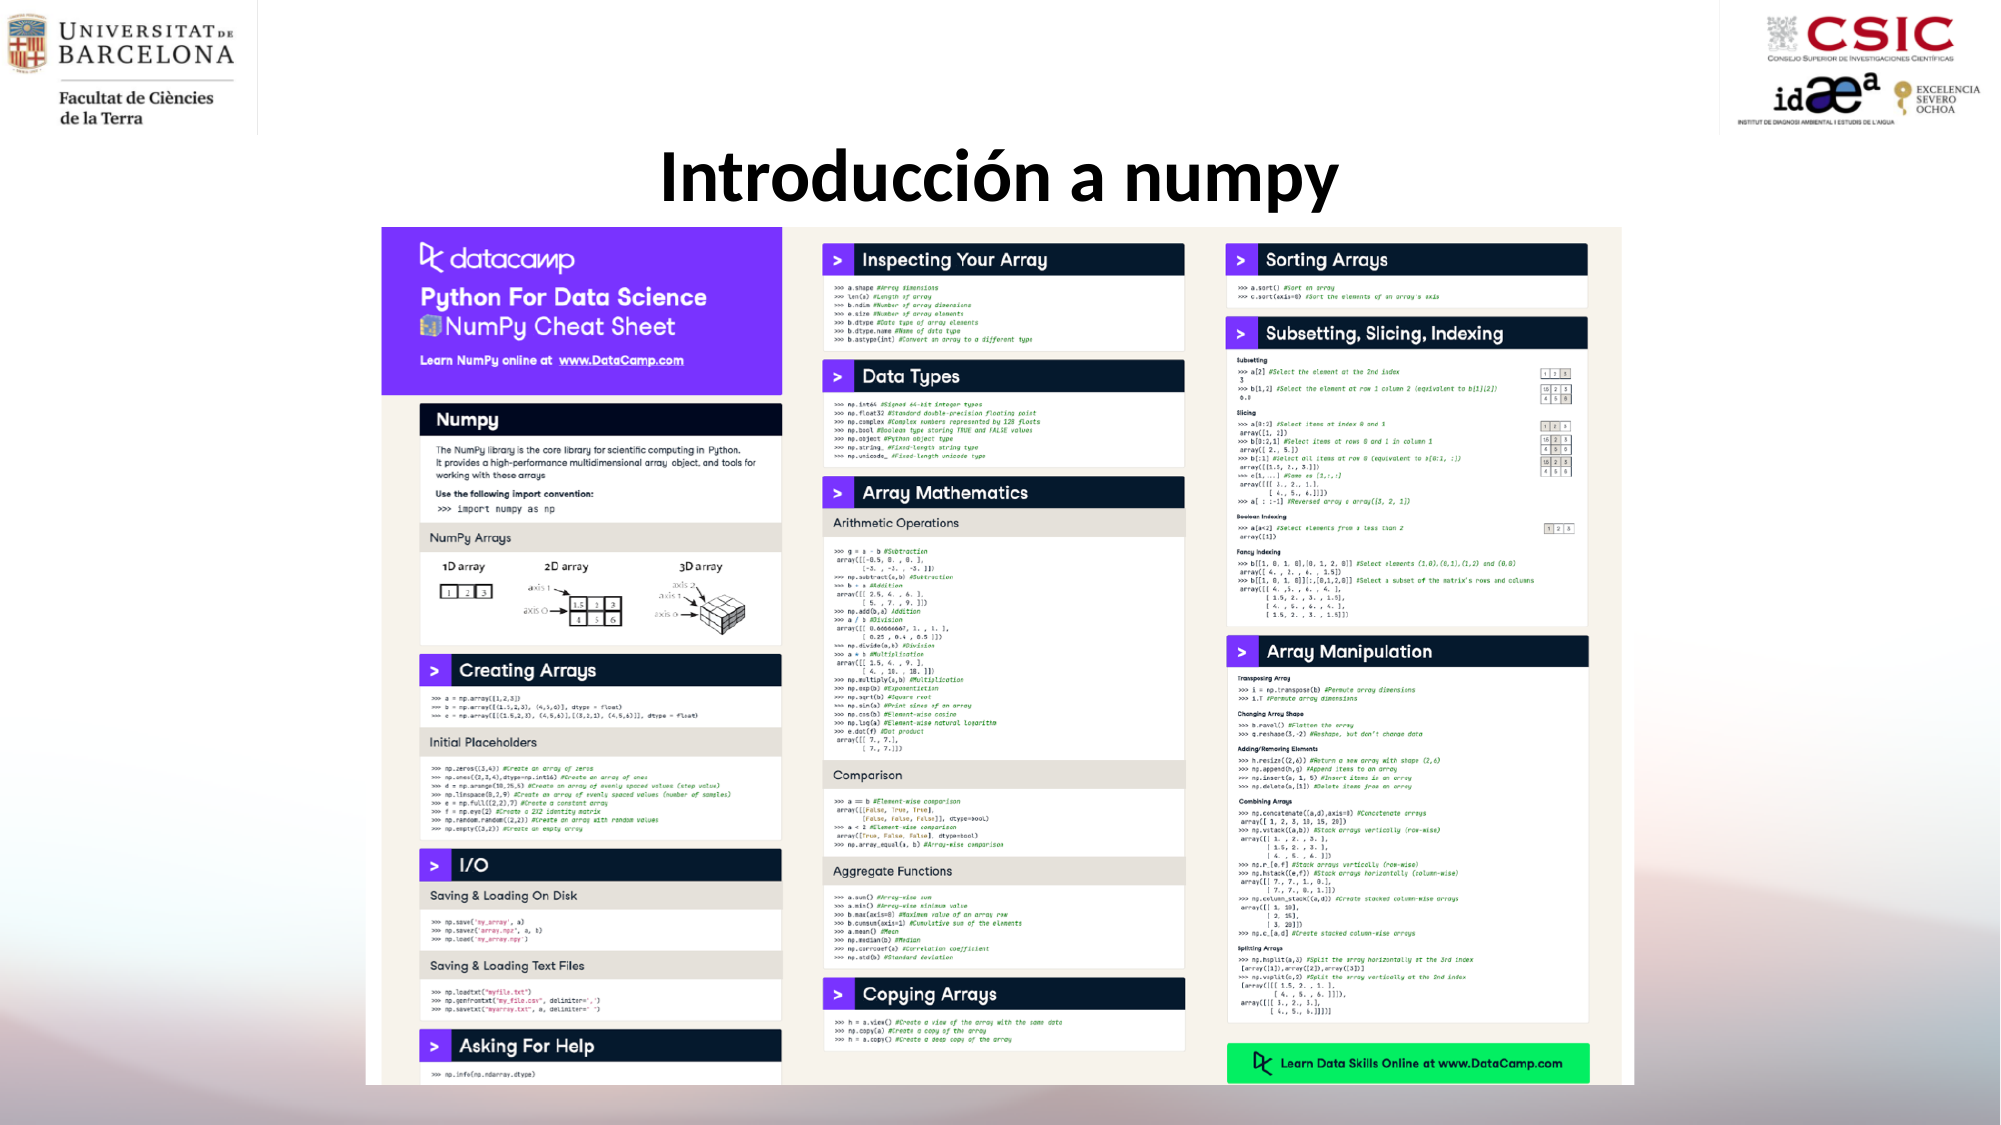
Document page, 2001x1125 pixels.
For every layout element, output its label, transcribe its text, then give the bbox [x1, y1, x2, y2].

picture [0, 0, 2001, 1125]
title Introducción a numpy [99, 102, 1901, 240]
